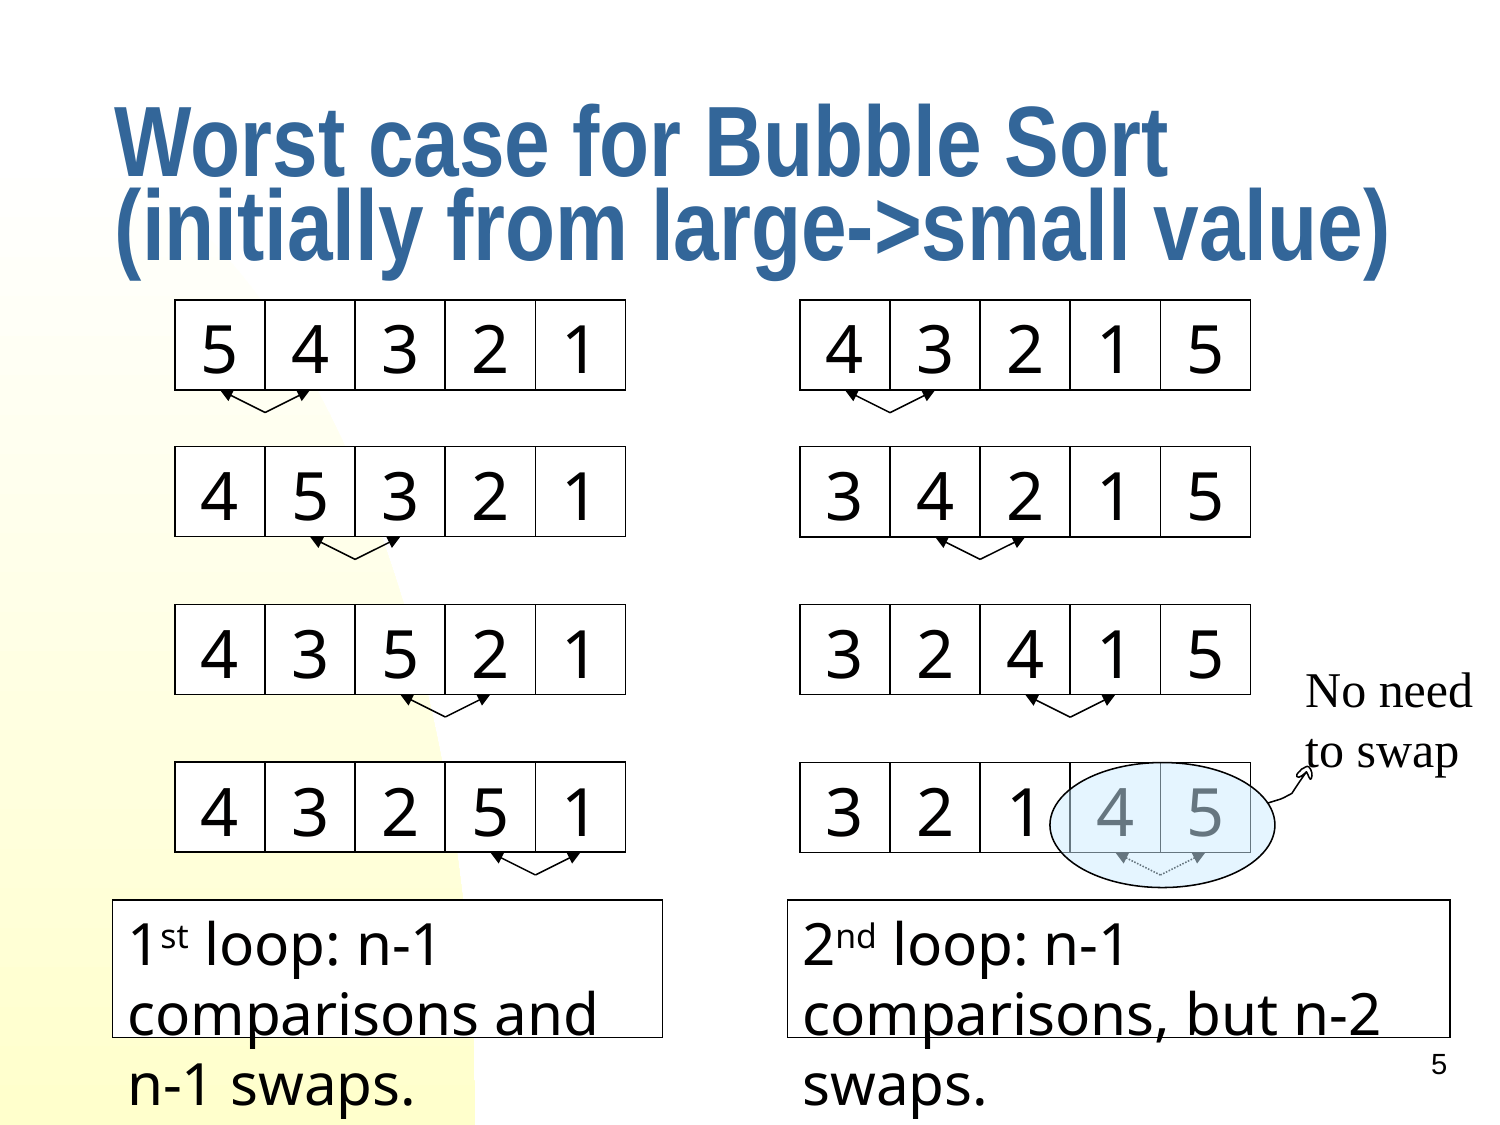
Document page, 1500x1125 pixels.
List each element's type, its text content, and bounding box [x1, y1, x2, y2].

title Worst case for Bubble Sort (initially from large->small value) [99, 99, 1463, 288]
slide_number 5 [1149, 1024, 1463, 1101]
text_box 1st loop: n-1 comparisons and n-1 swaps. [112, 899, 663, 1038]
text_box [799, 299, 1251, 876]
text_box [1255, 789, 1275, 861]
text_box No need to swap [1290, 649, 1500, 785]
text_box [174, 299, 626, 876]
text_box 2nd loop: n-1 comparisons, but n-2 swaps. [787, 899, 1450, 1038]
text_box [1267, 785, 1298, 804]
